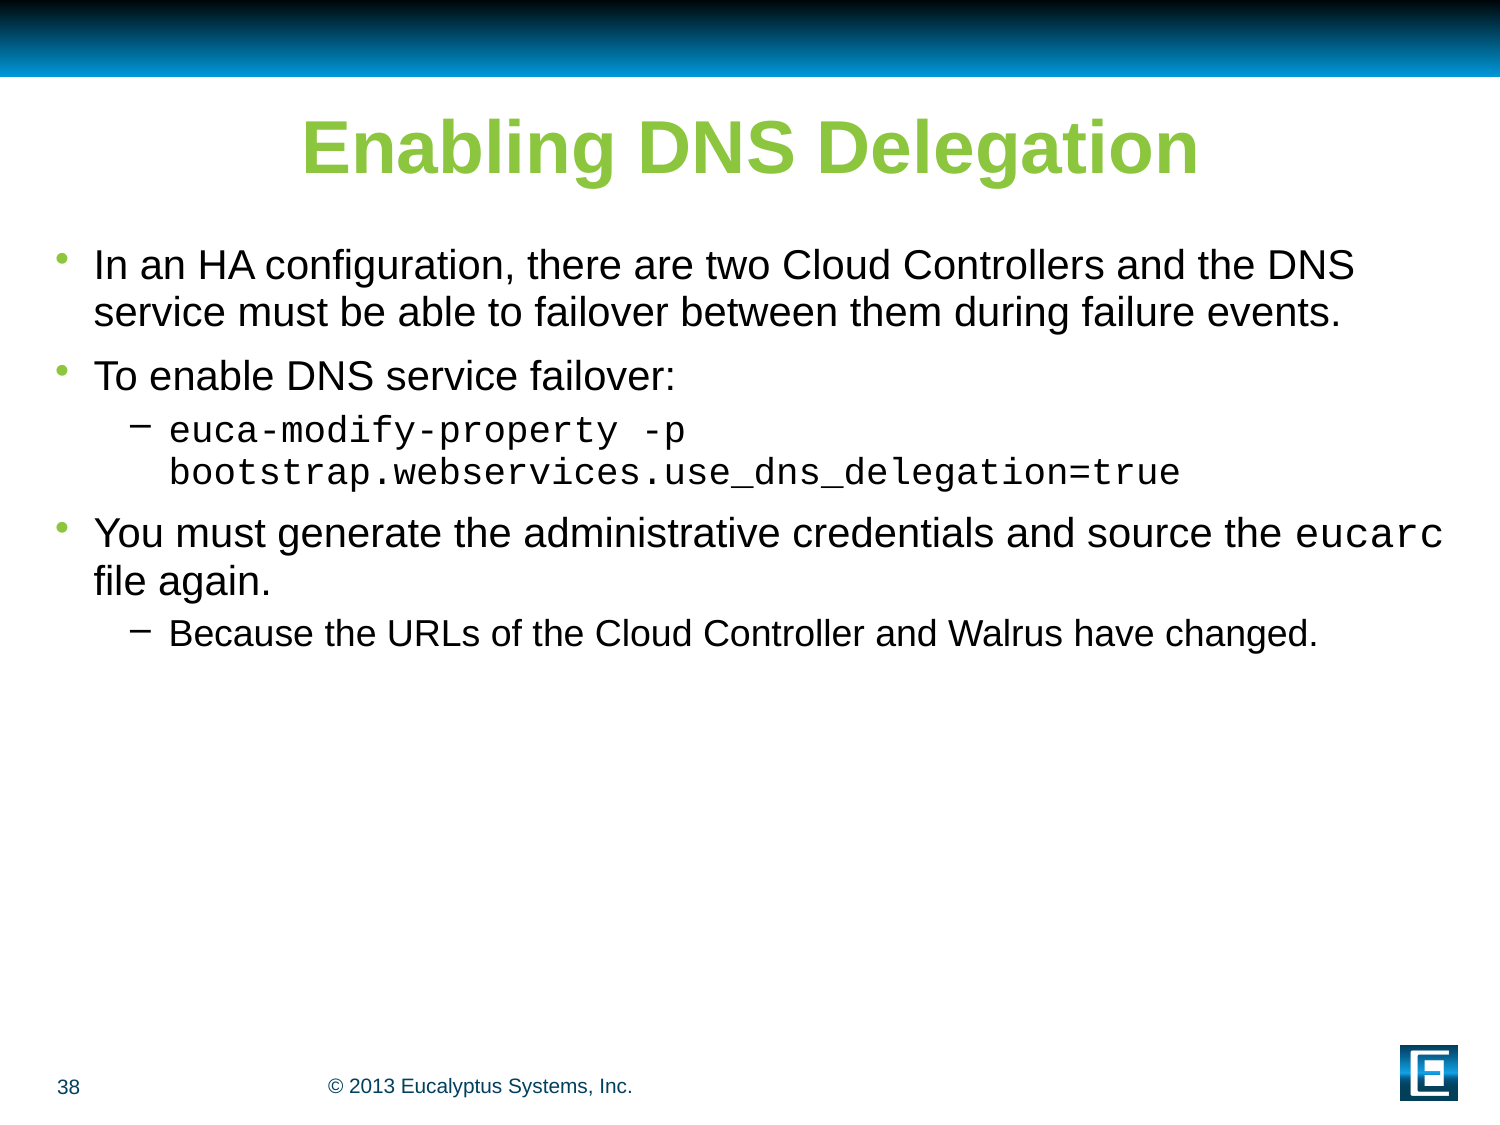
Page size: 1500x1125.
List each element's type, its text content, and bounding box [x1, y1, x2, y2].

picture [328, 1078, 343, 1093]
slide_number 38 [42, 1060, 117, 1112]
list In an HA configuration, there are two Cloud Controllers and the DNS service must be able to failover between them during failure events. To enable DNS service failover: euca-modify-property -p bootstrap.webservices.use_dns_delegation=true You must generate the administrative credentials and source the eucarc file again. Because the URLs of the Cloud Controller and Walrus have changed. [24, 233, 1476, 1045]
picture [1400, 1051, 1458, 1095]
title Enabling DNS Delegation [51, 99, 1450, 233]
